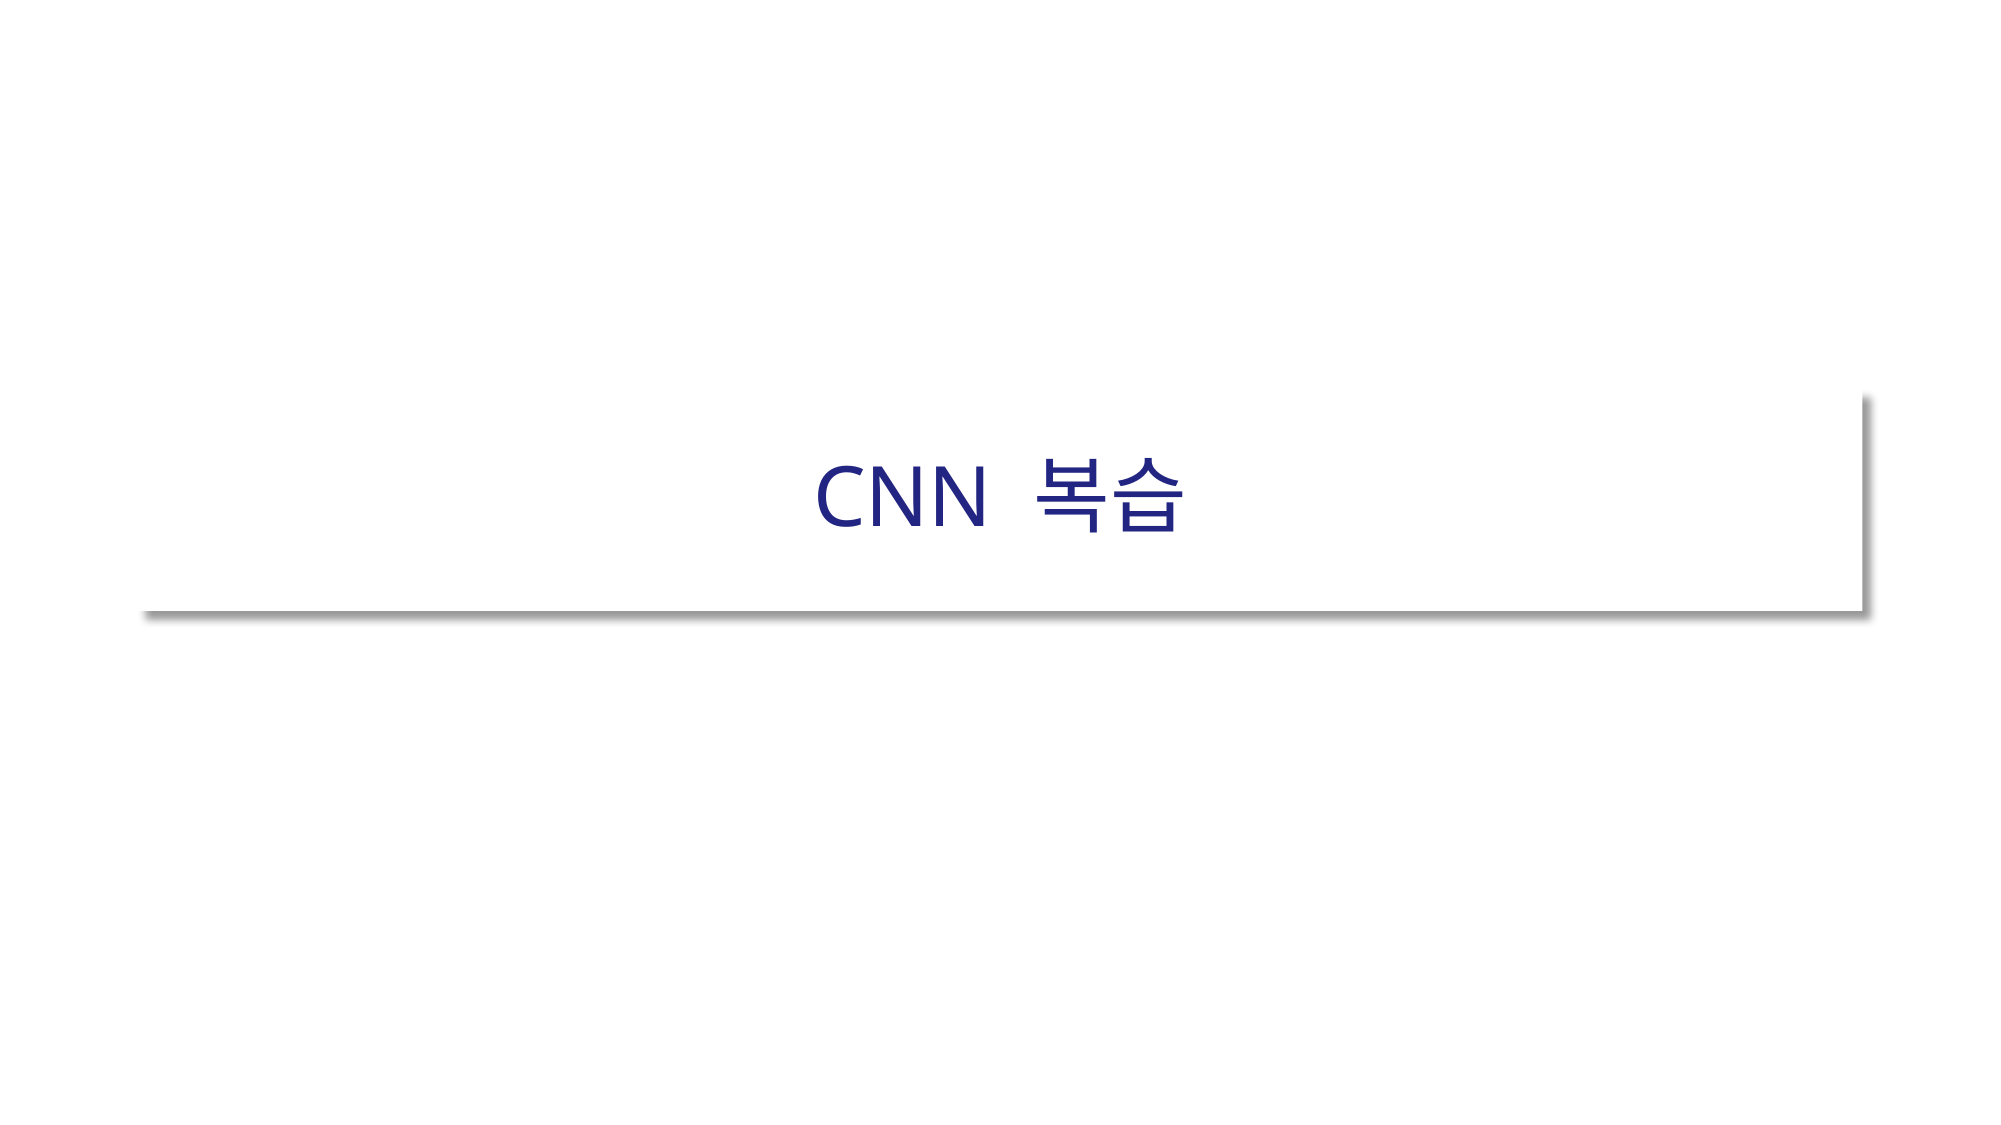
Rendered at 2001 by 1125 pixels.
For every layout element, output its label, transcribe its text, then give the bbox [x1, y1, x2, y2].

title CNN 복습 [137, 389, 1863, 611]
